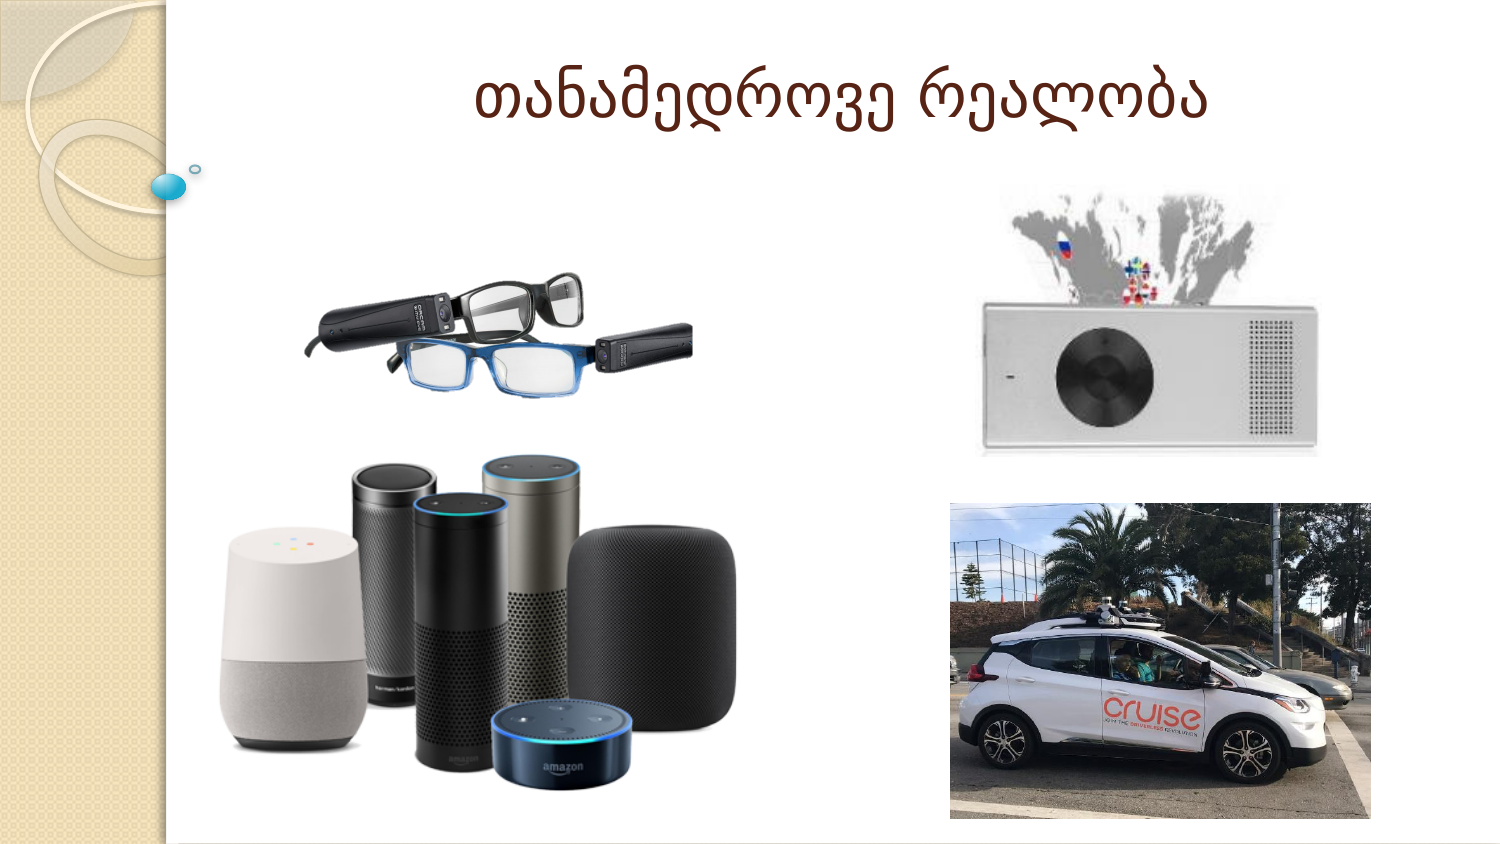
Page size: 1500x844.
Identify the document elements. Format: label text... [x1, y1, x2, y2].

picture [212, 235, 741, 800]
text_box თანამედროვე რეალობა [236, 34, 1449, 138]
picture [949, 503, 1371, 819]
picture [974, 184, 1323, 457]
